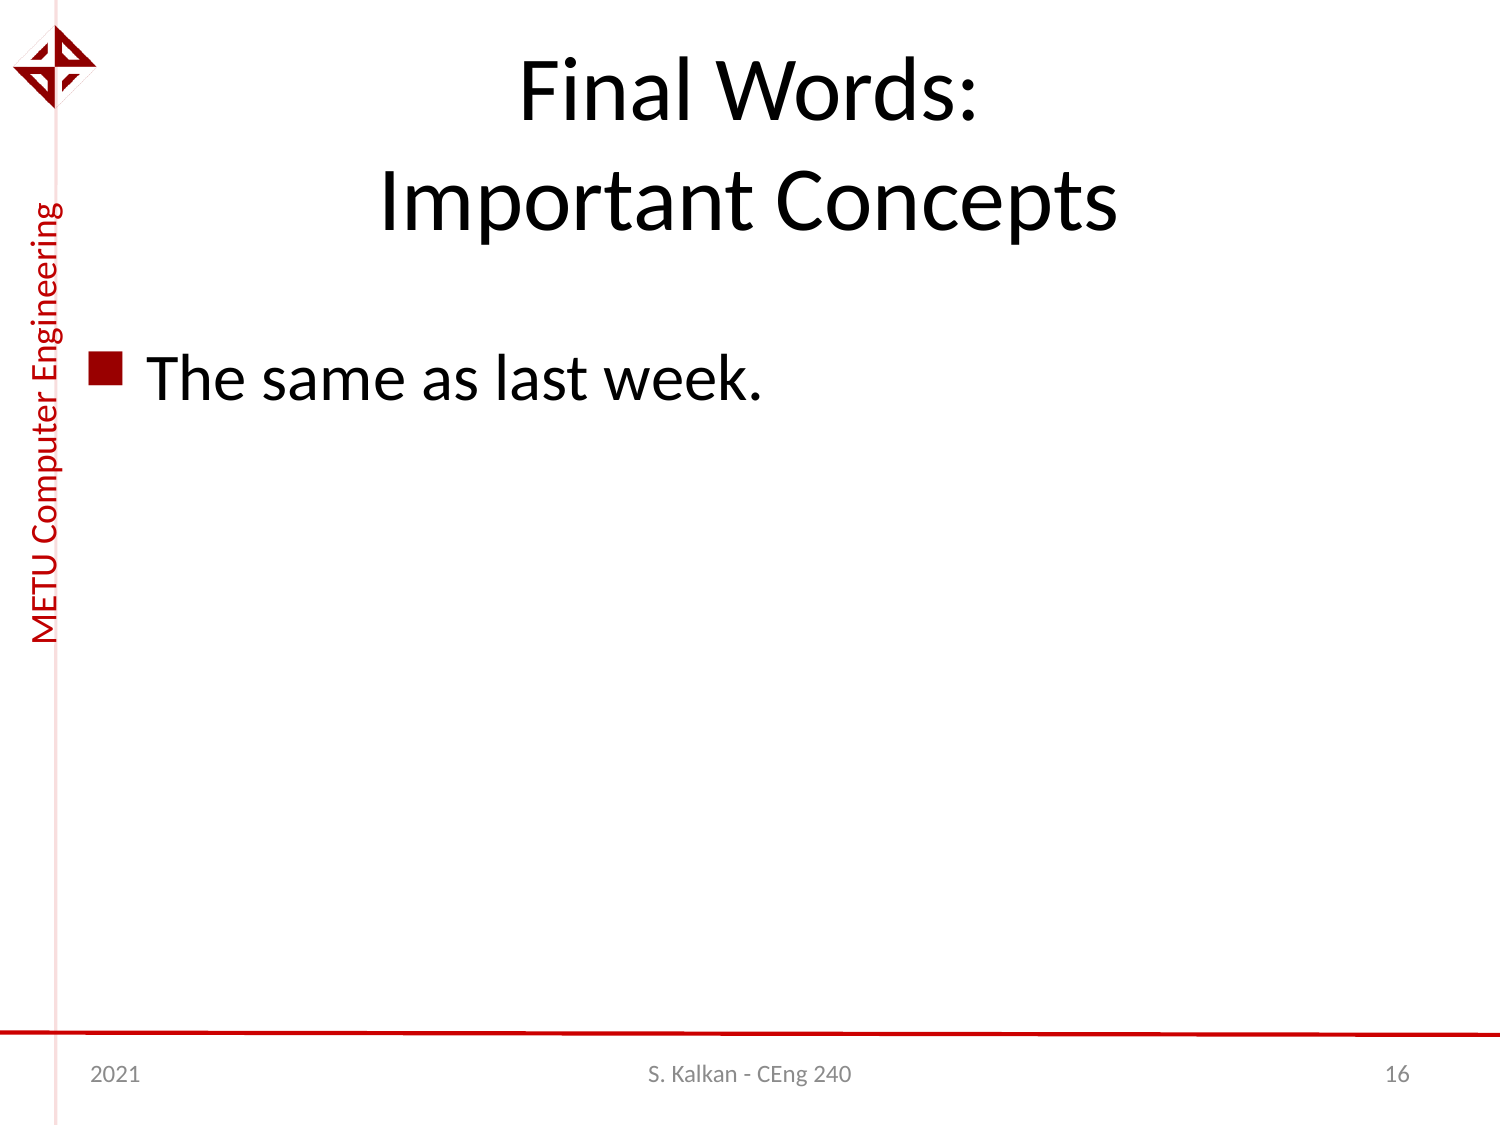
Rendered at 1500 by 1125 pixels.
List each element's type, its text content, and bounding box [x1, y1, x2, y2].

title Final Words: Important Concepts [75, 45, 1425, 233]
slide_number 2021 [75, 1042, 425, 1103]
slide_number 16 [1074, 1042, 1425, 1103]
picture [12, 24, 54, 109]
list The same as last week. [75, 326, 1425, 1005]
picture [58, 24, 97, 109]
footer S. Kalkan - CEng 240 [512, 1042, 988, 1103]
